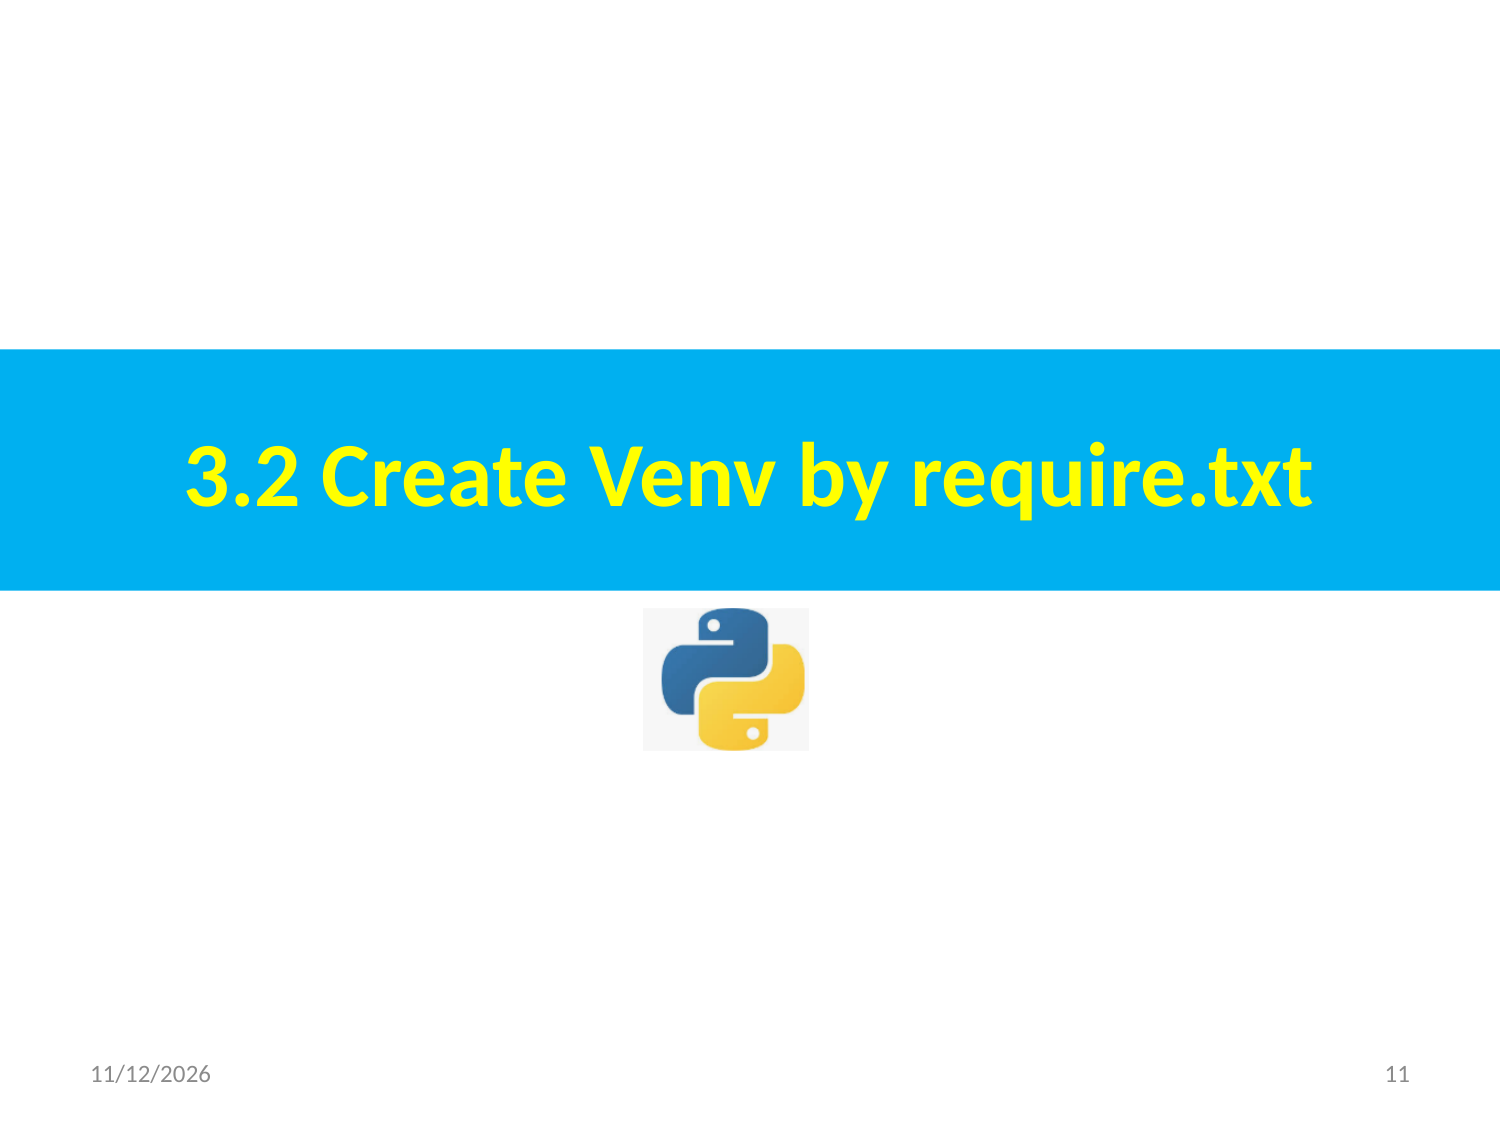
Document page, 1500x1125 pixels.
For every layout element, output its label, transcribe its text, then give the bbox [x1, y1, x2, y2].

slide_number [75, 1042, 425, 1103]
title 3.2 Create Venv by require.txt [0, 349, 1500, 591]
slide_number 11 [1074, 1042, 1425, 1103]
picture [643, 606, 809, 752]
